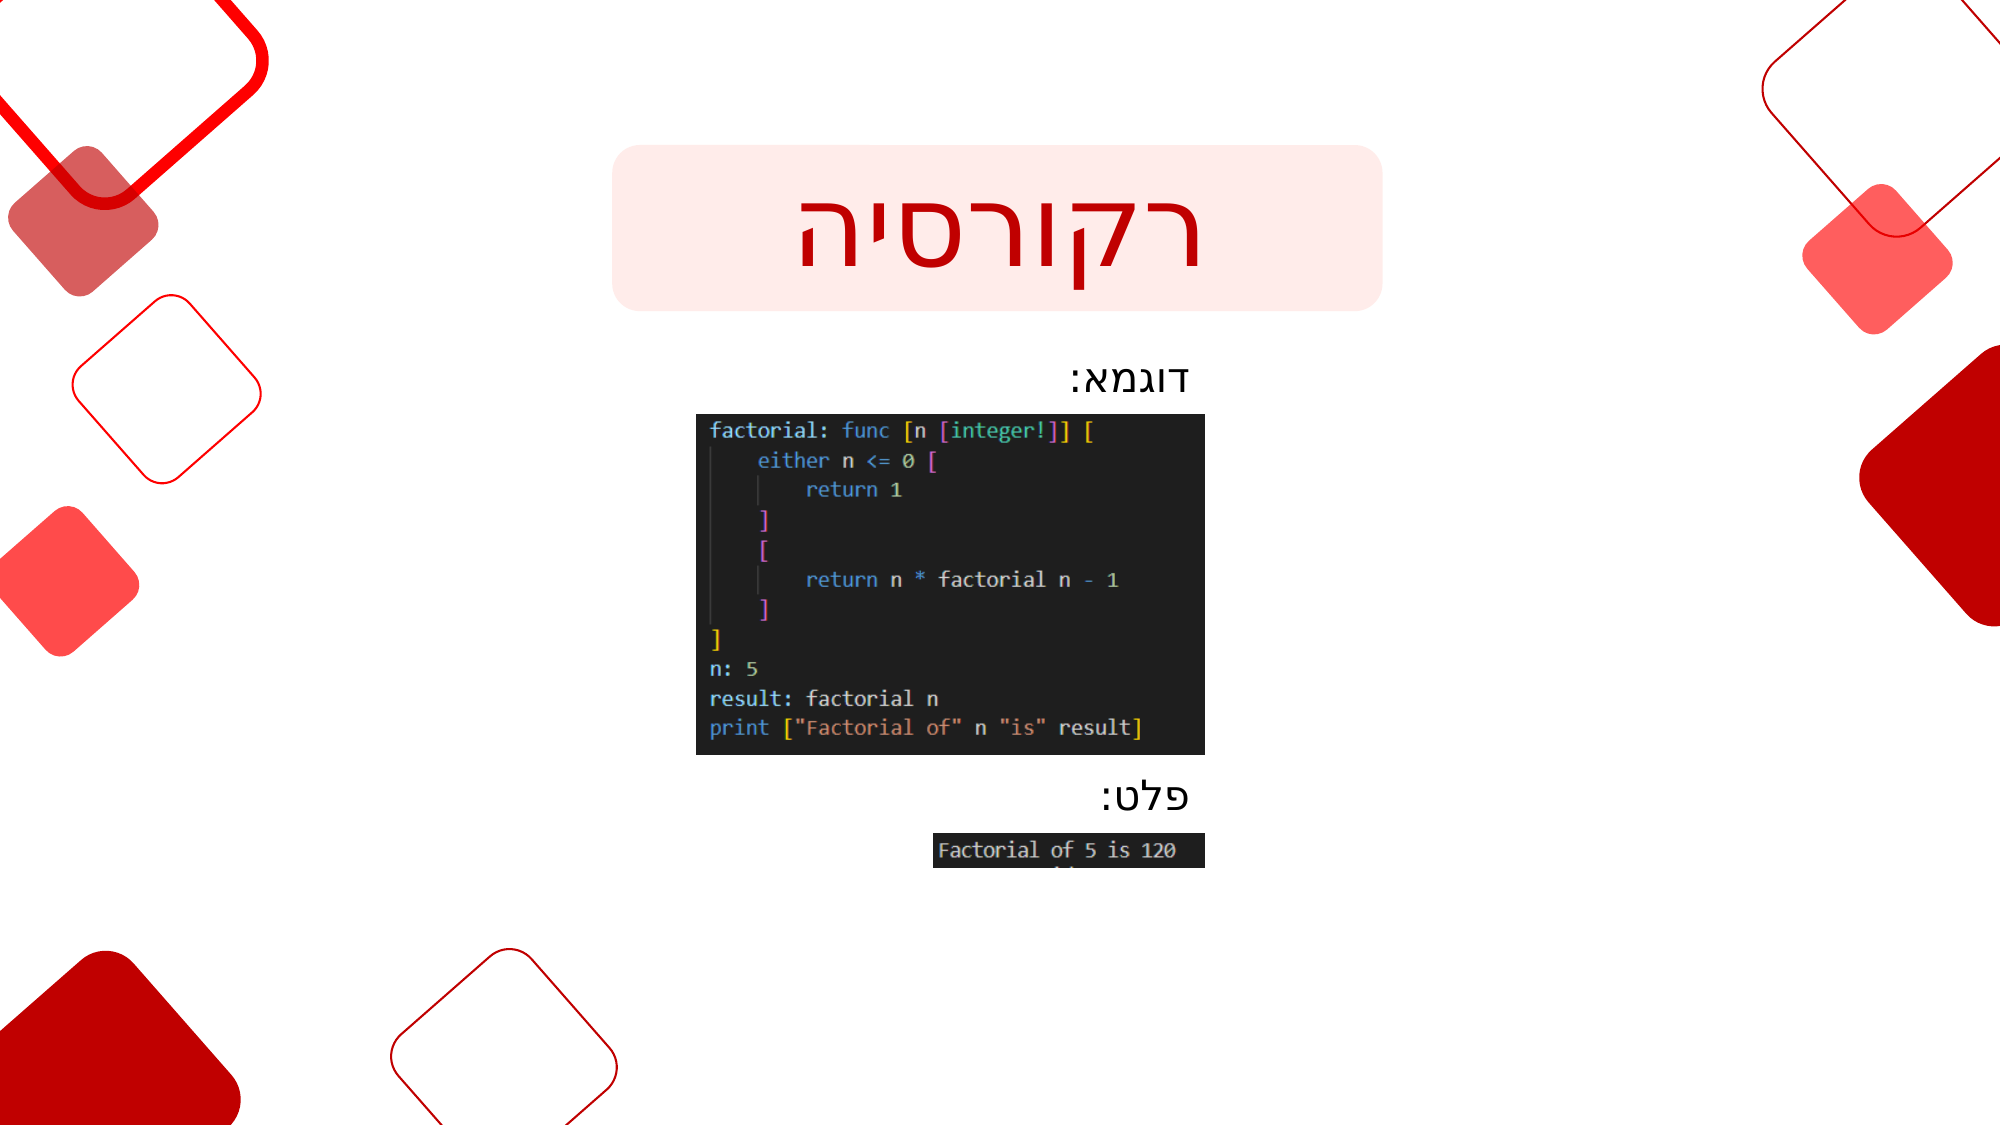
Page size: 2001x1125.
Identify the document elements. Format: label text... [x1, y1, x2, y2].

text_box [7, 145, 160, 298]
text_box [0, 950, 241, 1125]
text_box [390, 948, 618, 1125]
text_box רקורסיה [776, 144, 1224, 298]
picture [933, 833, 1205, 868]
picture [696, 414, 1205, 755]
text_box [611, 143, 1384, 313]
text_box [71, 294, 262, 485]
text_box פלט: [121, 761, 1205, 827]
text_box [1761, 0, 2000, 224]
text_box דוגמא: [227, 343, 1205, 408]
text_box [0, 505, 141, 658]
text_box [1801, 183, 1954, 336]
text_box [0, 0, 264, 190]
text_box [1859, 345, 2000, 627]
